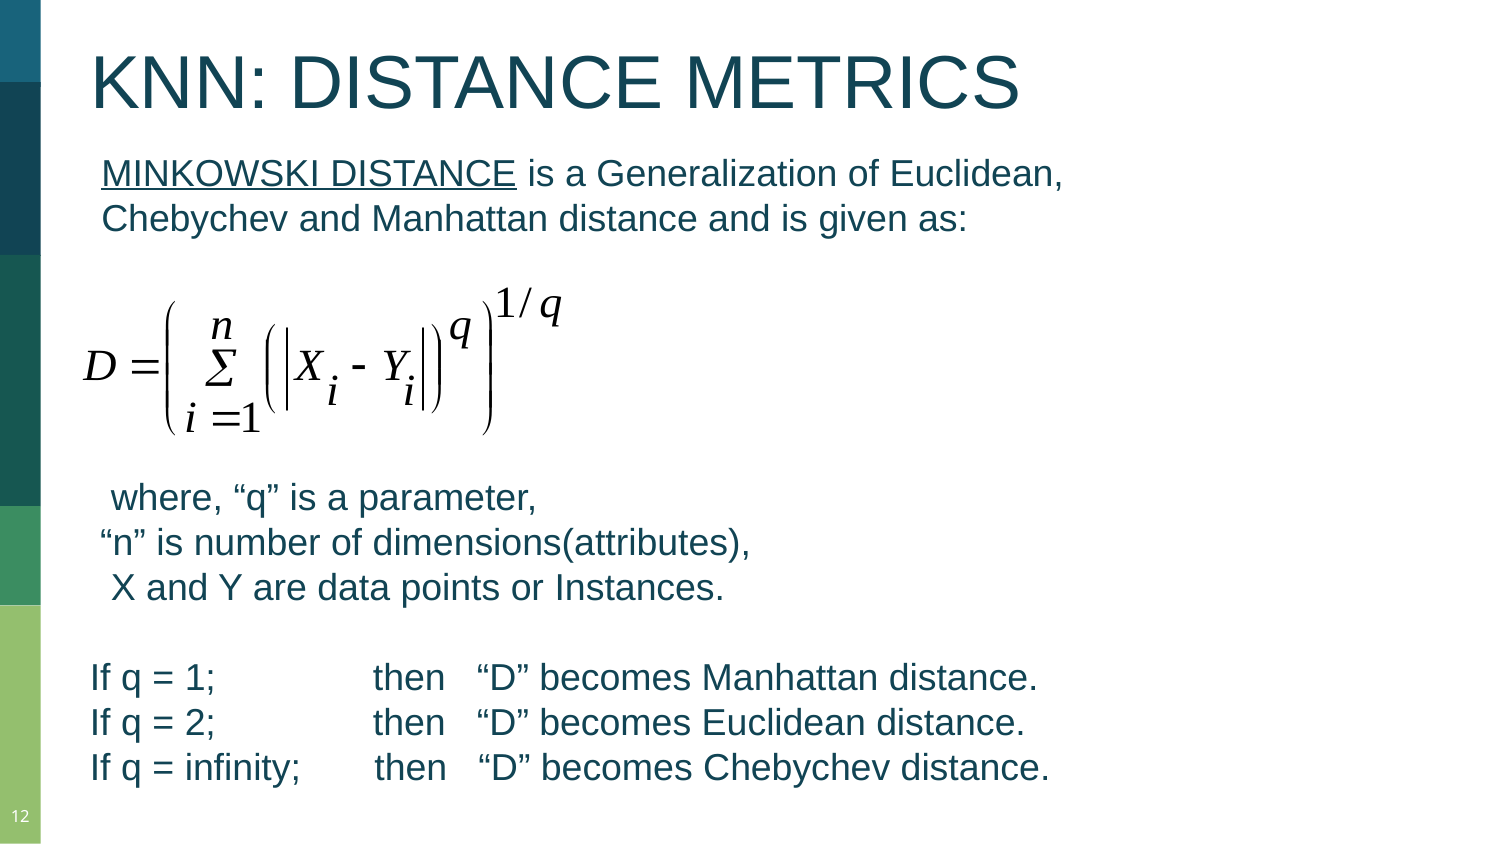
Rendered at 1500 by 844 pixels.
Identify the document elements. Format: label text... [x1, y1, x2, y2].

slide_number 12 [0, 790, 49, 844]
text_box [74, 272, 570, 448]
text_box MINKOWSKI DISTANCE is a Generalization of Euclidean, Chebychev and Manhattan distance and is given as: [86, 141, 1368, 247]
text_box KNN: DISTANCE METRICS [74, 31, 1425, 127]
text_box where, “q” is a parameter, “n” is number of dimensions(attributes), X and Y are data points or Instances. If q = 1; then “D” becomes Manhattan distance. If q = 2; then “D” becomes Euclidean distance. If q = infinity; then “D” becomes Chebychev distance. [75, 465, 1333, 840]
